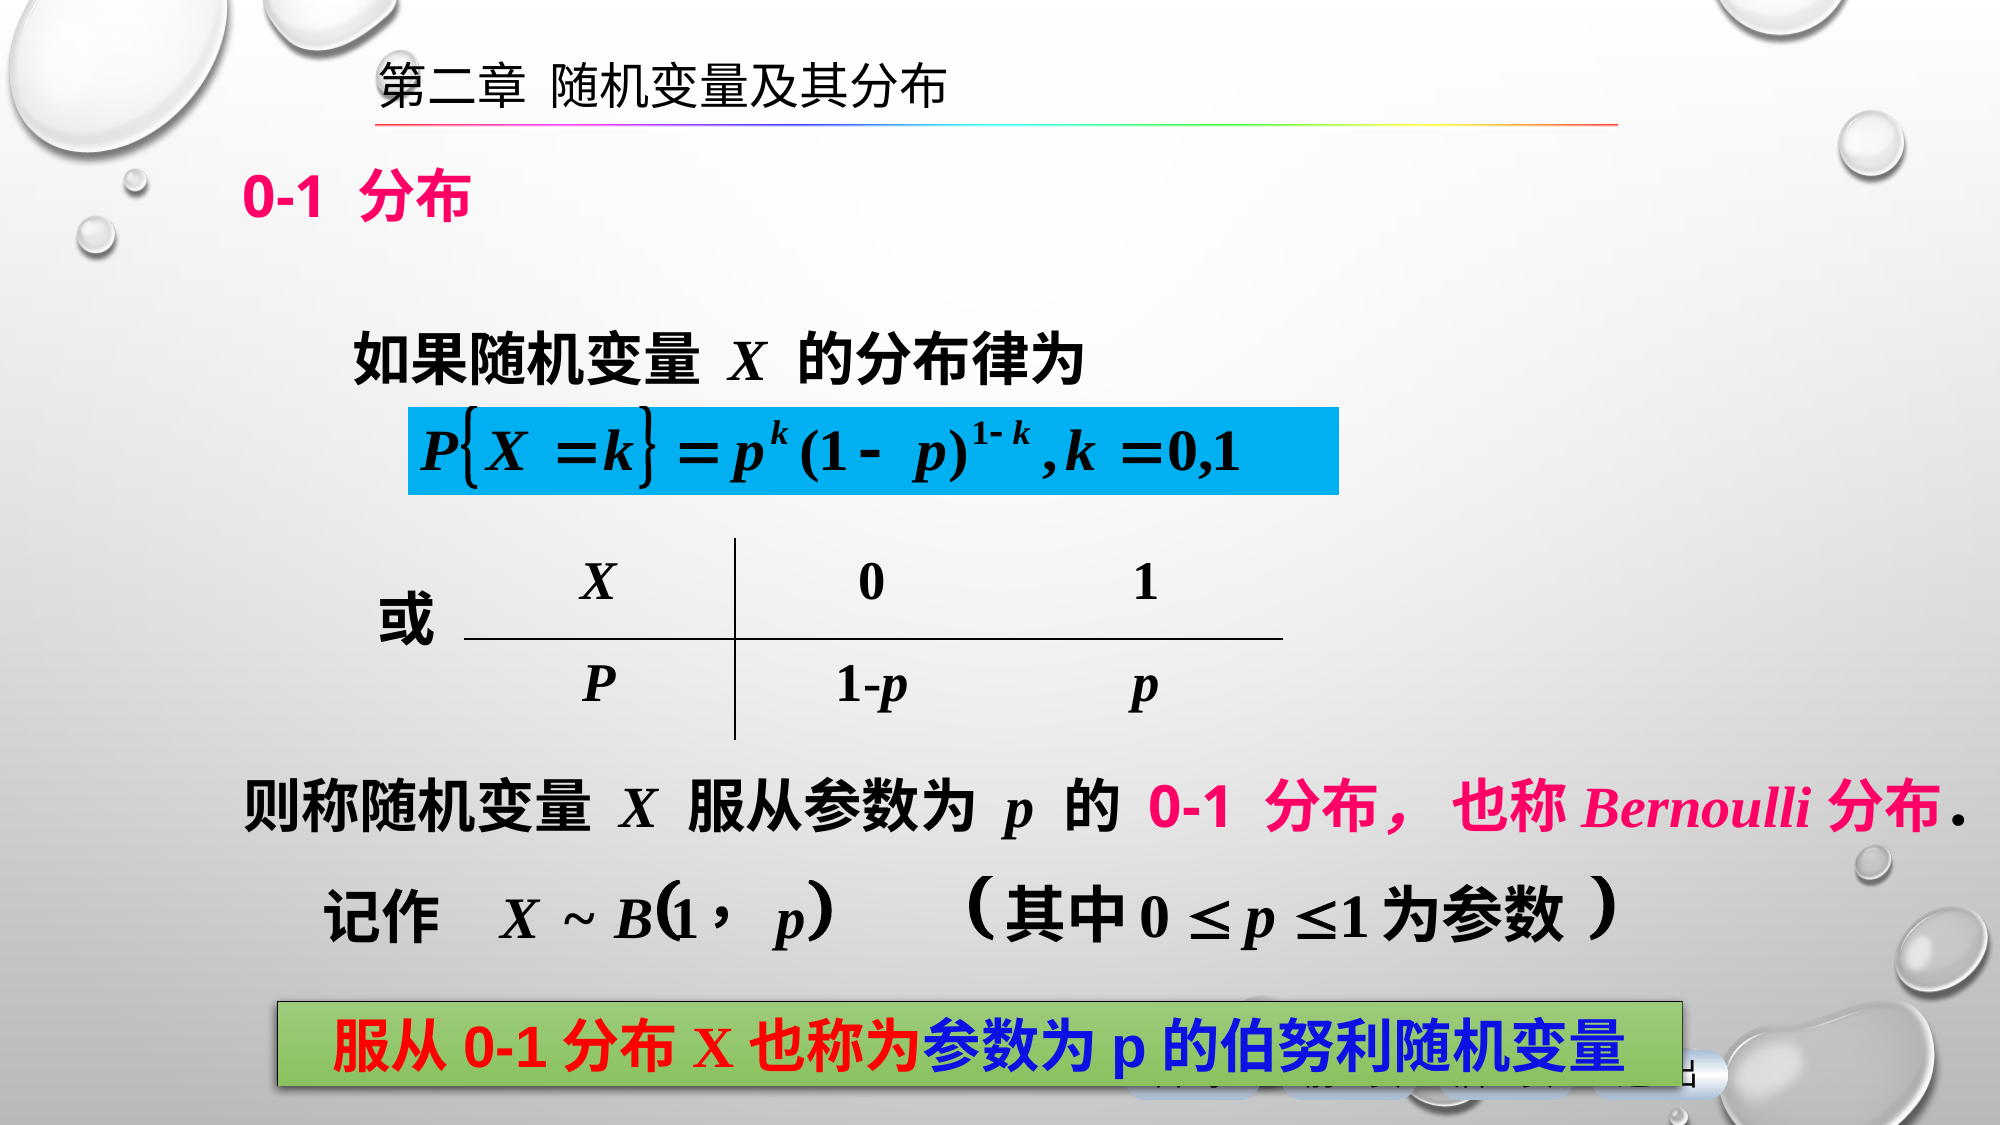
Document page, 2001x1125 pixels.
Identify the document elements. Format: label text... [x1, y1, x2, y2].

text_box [314, 879, 836, 964]
text_box 如果随机变量 X 的分布律为 [337, 314, 1155, 402]
text_box 则称随机变量 X 服从参数为 p 的 0-1 分布， 也称Bernoulli分布． [1447, 761, 1959, 850]
text_box 则称随机变量 X 服从参数为 p 的 0-1 分布， 也称Bernoulli分布． [228, 761, 449, 850]
text_box 或 [362, 575, 443, 663]
text_box 服从0-1分布X也称为参数为p的伯努利随机变量 [277, 1001, 1683, 1086]
picture [0, 0, 2000, 1125]
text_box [407, 406, 1339, 495]
text_box 退 出 [1602, 1044, 1741, 1100]
text_box 0-1 分布 [228, 146, 1246, 242]
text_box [959, 875, 1616, 964]
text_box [449, 538, 1448, 843]
text_box 第二章 随机变量及其分布 [362, 65, 1638, 104]
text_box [374, 124, 1618, 129]
